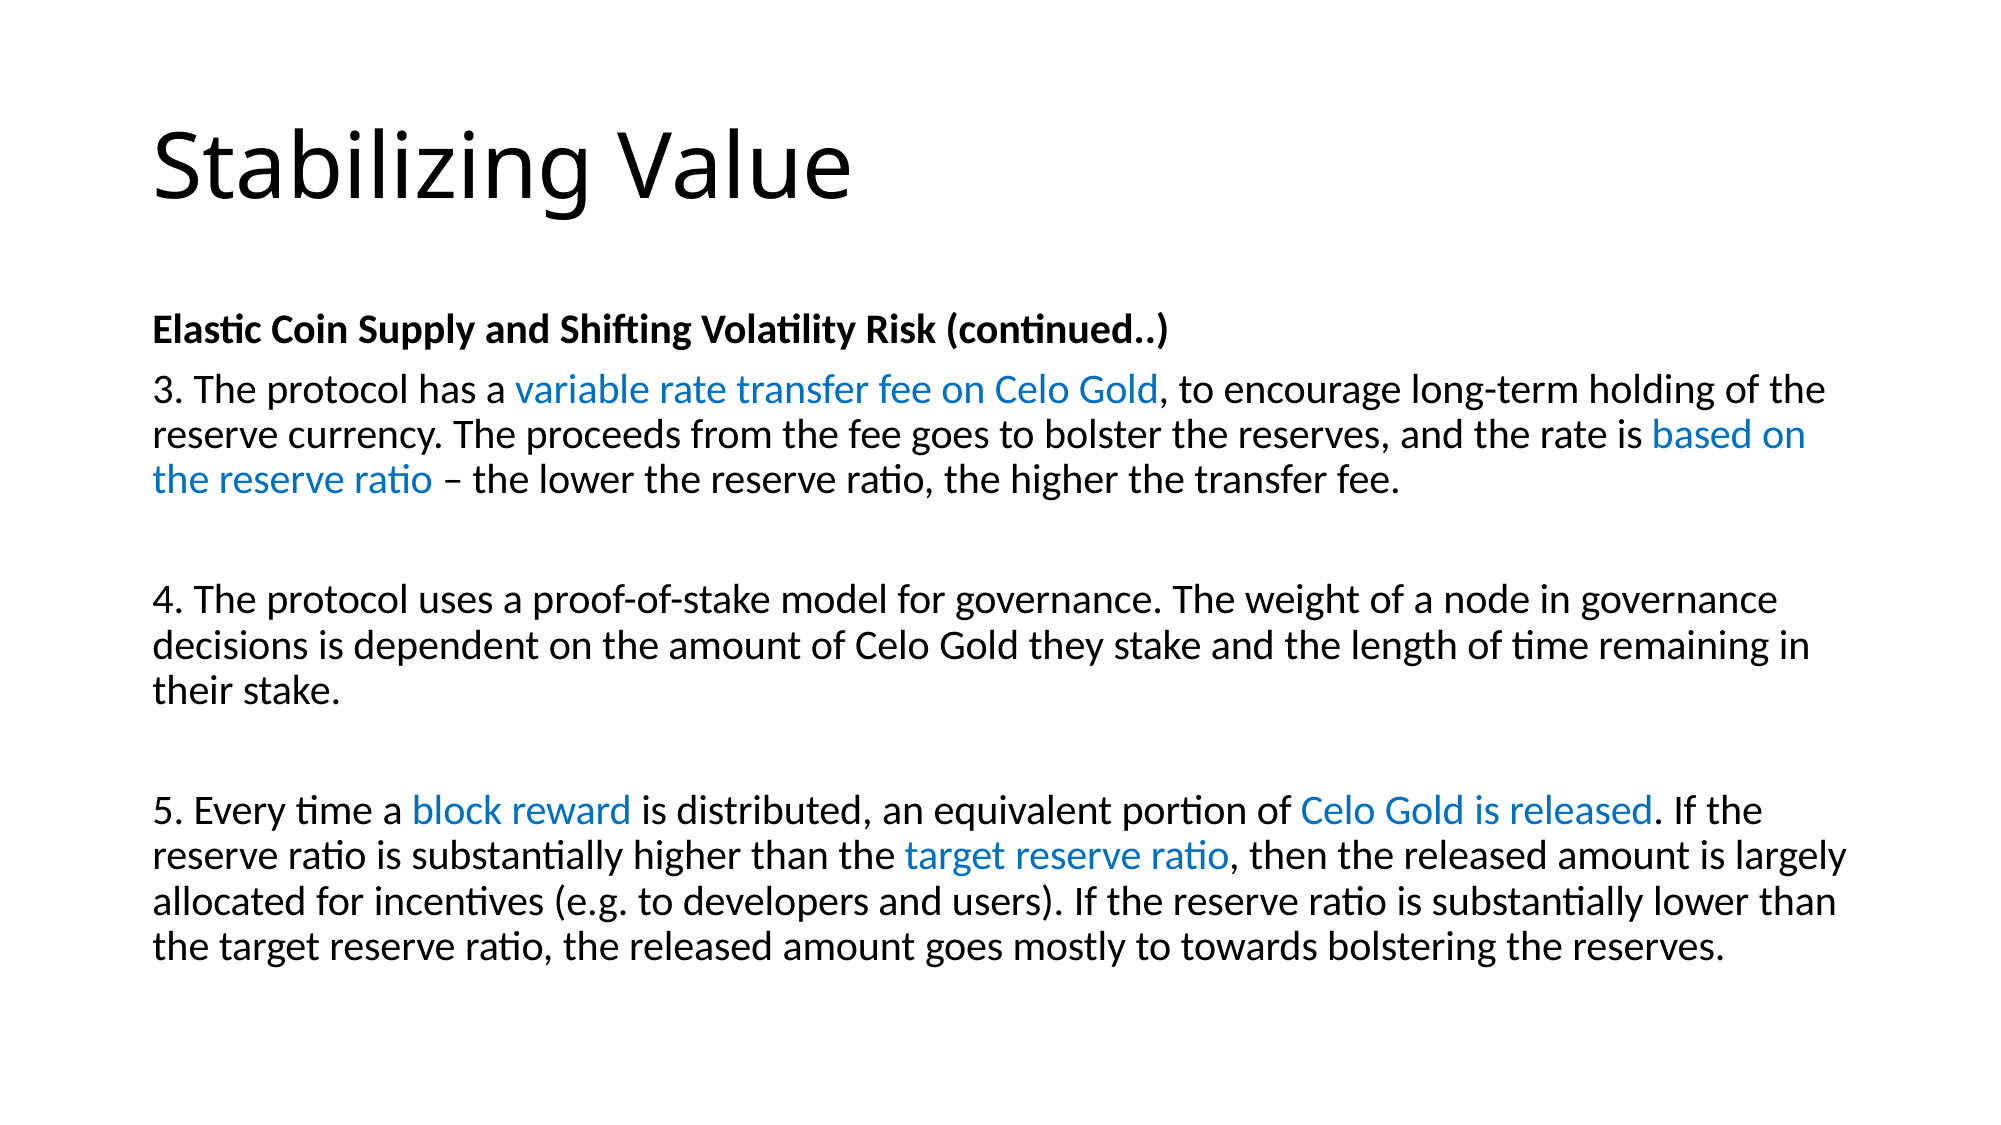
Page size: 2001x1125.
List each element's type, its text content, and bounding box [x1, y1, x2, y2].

list Elastic Coin Supply and Shifting Volatility Risk (continued..) 3. The protocol has a variable rate transfer fee on Celo Gold, to encourage long-term holding of the reserve currency. The proceeds from the fee goes to bolster the reserves, and the rate is based on the reserve ratio – the lower the reserve ratio, the higher the transfer fee. 4. The protocol uses a proof-of-stake model for governance. The weight of a node in governance decisions is dependent on the amount of Celo Gold they stake and the length of time remaining in their stake. 5. Every time a block reward is distributed, an equivalent portion of Celo Gold is released. If the reserve ratio is substantially higher than the target reserve ratio, then the released amount is largely allocated for incentives (e.g. to developers and users). If the reserve ratio is substantially lower than the target reserve ratio, the released amount goes mostly to towards bolstering the reserves. [137, 299, 1863, 1014]
title Stabilizing Value [137, 59, 1863, 278]
